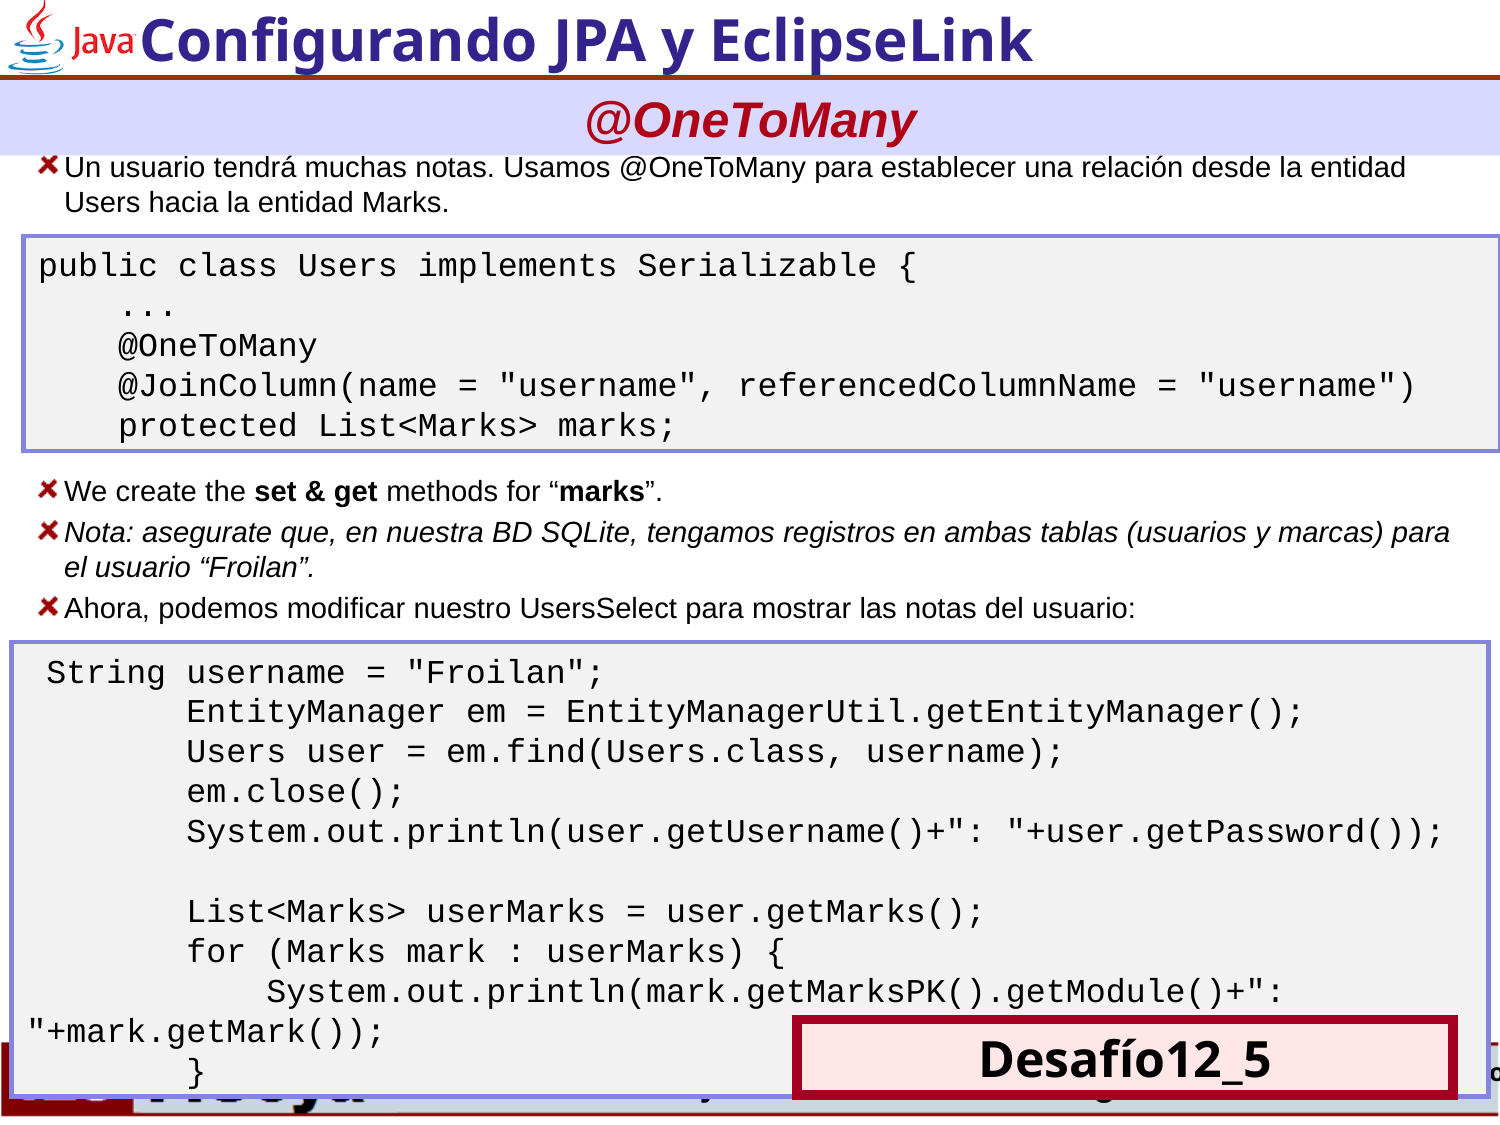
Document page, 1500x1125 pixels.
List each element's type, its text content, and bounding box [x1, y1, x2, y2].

picture [38, 479, 59, 500]
text_box Un usuario tendrá muchas notas. Usamos @OneToMany para establecer una relación desde la entidad Users hacia la entidad Marks. We create the set & get methods for “marks”. Nota: asegurate que, en nuestra BD SQLite, tengamos registros en ambas tablas (usuarios y marcas) para el usuario “Froilan”. Ahora, podemos modificar nuestro UsersSelect para mostrar las notas del usuario: [23, 156, 1477, 235]
text_box public class Users implements Serializable { ... @OneToMany @JoinColumn(name = "username", referencedColumnName = "username") protected List<Marks> marks; [23, 235, 1500, 451]
text_box Desafío12_5 [796, 1019, 1454, 1095]
picture [0, 1041, 1500, 1118]
picture [38, 156, 60, 176]
picture [38, 596, 60, 618]
picture [7, 0, 124, 75]
text_box Configurando JPA y EclipseLink [124, 0, 1500, 75]
text_box Un usuario tendrá muchas notas. Usamos @OneToMany para establecer una relación desde la entidad Users hacia la entidad Marks. We create the set & get methods for “marks”. Nota: asegurate que, en nuestra BD SQLite, tengamos registros en ambas tablas (usuarios y marcas) para el usuario “Froilan”. Ahora, podemos modificar nuestro UsersSelect para mostrar las notas del usuario: [23, 451, 1477, 642]
picture [1494, 1070, 1499, 1078]
picture [38, 520, 60, 542]
text_box @OneToMany [0, 80, 1500, 156]
text_box String username = "Froilan"; EntityManager em = EntityManagerUtil.getEntityManager(); Users user = em.find(Users.class, username); em.close(); System.out.println(user.getUsername()+": "+user.getPassword()); List<Marks> userMarks = user.getMarks(); for (Marks mark : userMarks) { System.out.println(mark.getMarksPK().getModule()+": "+mark.getMark()); } [11, 642, 1489, 1097]
